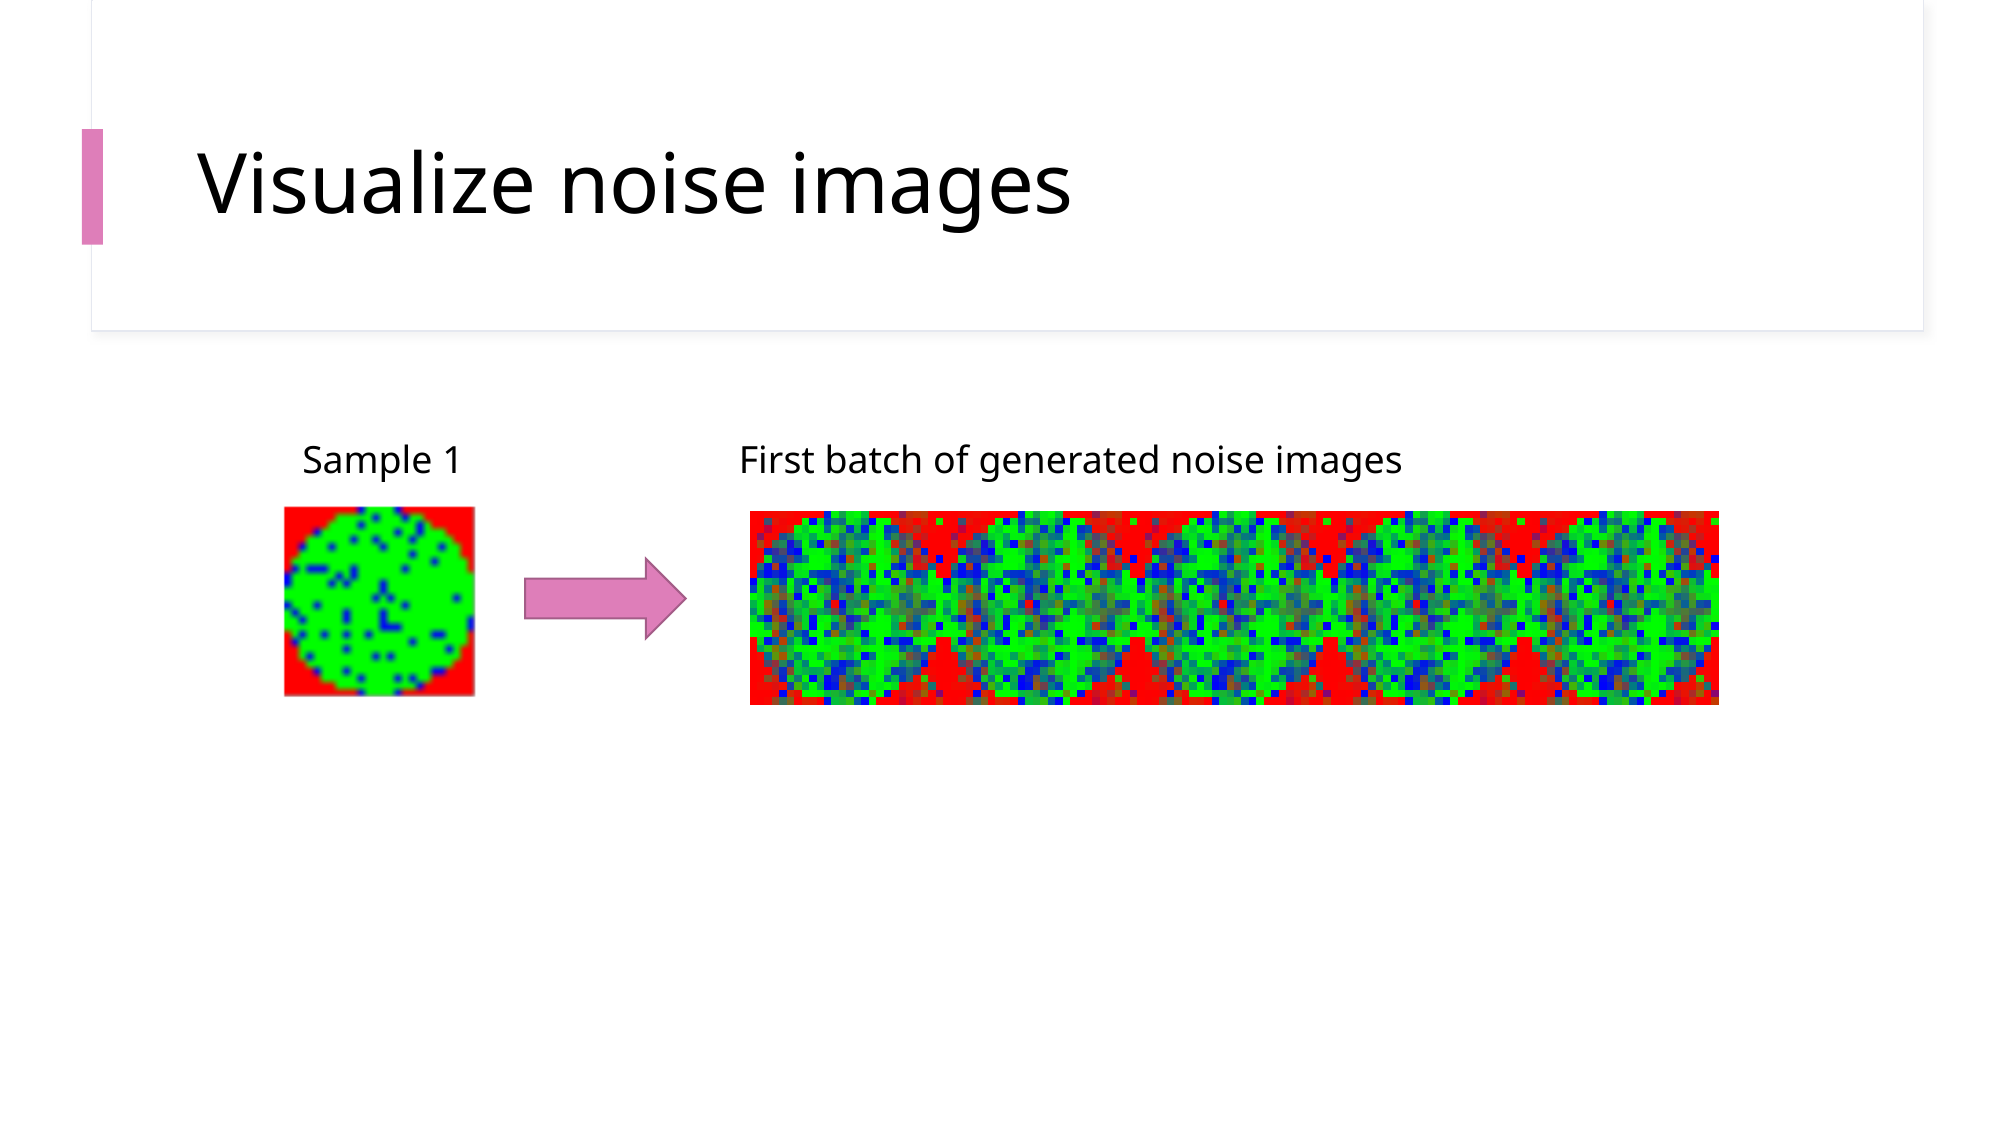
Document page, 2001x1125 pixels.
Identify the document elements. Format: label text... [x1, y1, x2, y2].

picture [281, 489, 481, 708]
picture [750, 511, 1719, 705]
text_box First batch of generated noise images [724, 428, 1419, 489]
title Visualize noise images [183, 90, 1851, 284]
text_box [524, 556, 688, 641]
text_box Sample 1 [287, 428, 486, 489]
